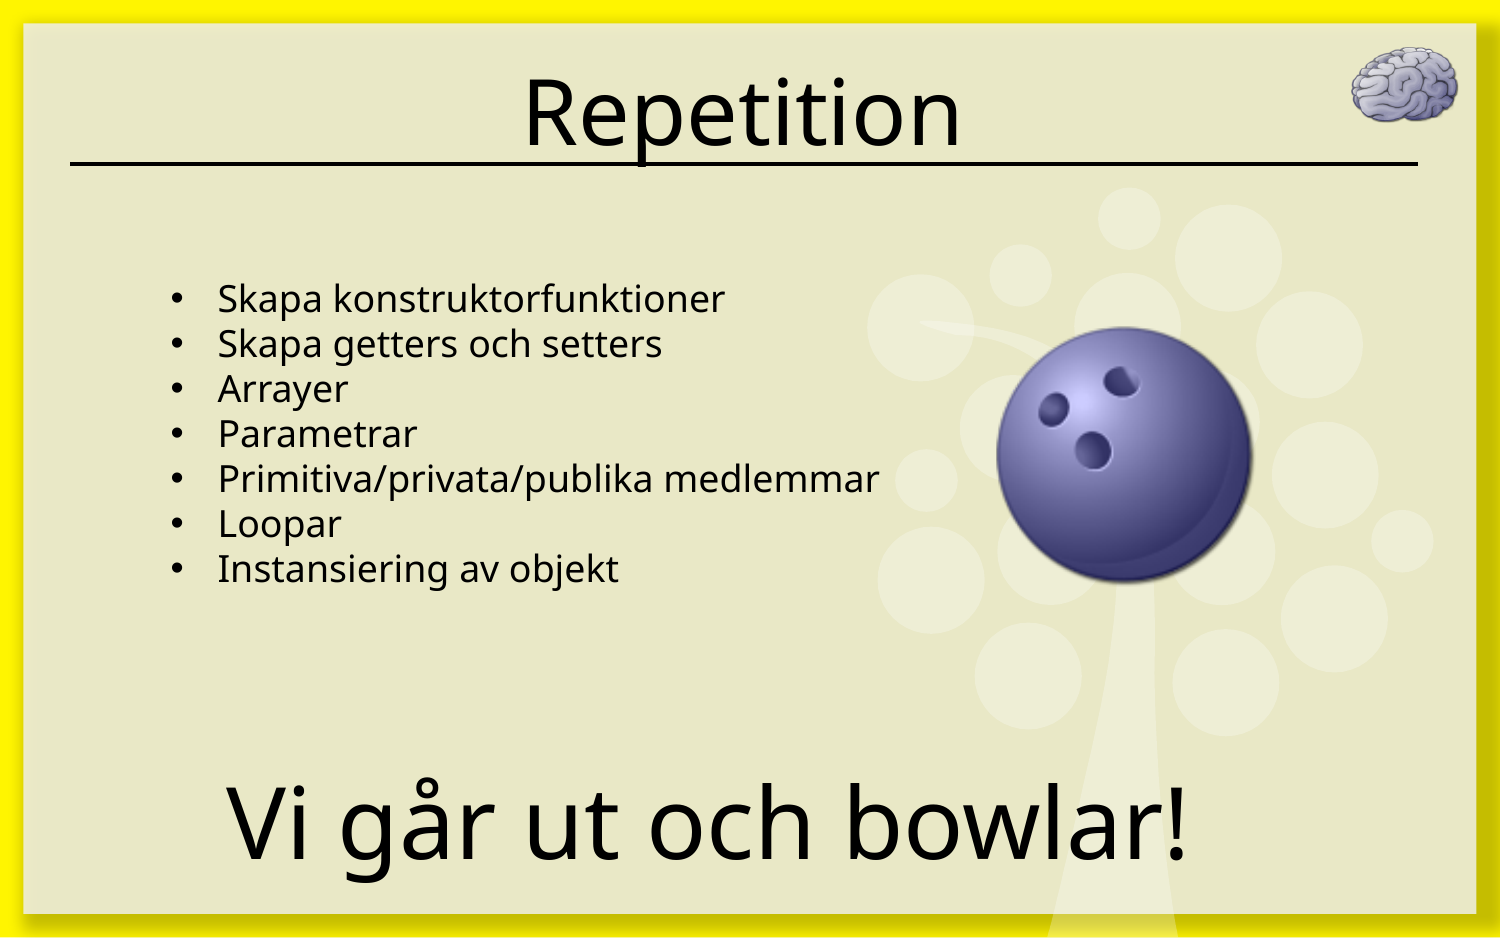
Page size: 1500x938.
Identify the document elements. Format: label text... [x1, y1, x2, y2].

text_box Skapa konstruktorfunktioner Skapa getters och setters Arrayer Parametrar Primitiva/privata/publika medlemmar Loopar Instansiering av objekt [155, 267, 896, 643]
picture [992, 323, 1261, 591]
title Repetition [105, 46, 1381, 174]
text_box Vi går ut och bowlar! [211, 752, 1206, 887]
picture [1351, 31, 1459, 140]
